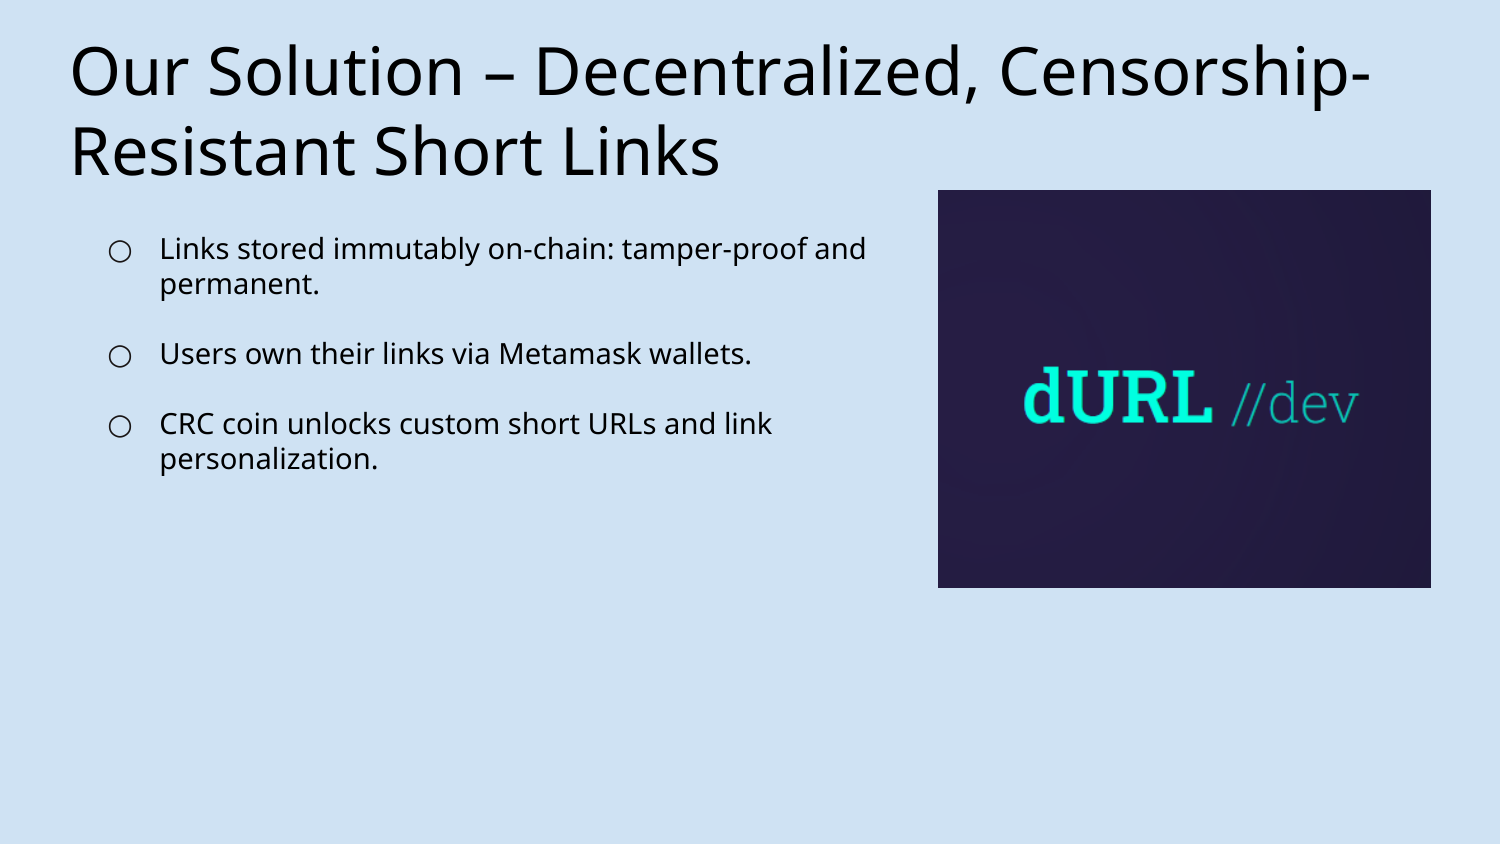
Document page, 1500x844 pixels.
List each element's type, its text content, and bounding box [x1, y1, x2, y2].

picture [937, 189, 1431, 588]
text_box Links stored immutably on-chain: tamper-proof and permanent. Users own their links via Metamask wallets. CRC coin unlocks custom short URLs and link personalization. [84, 230, 892, 511]
text_box Our Solution – Decentralized, Censorship-Resistant Short Links [69, 28, 1399, 189]
